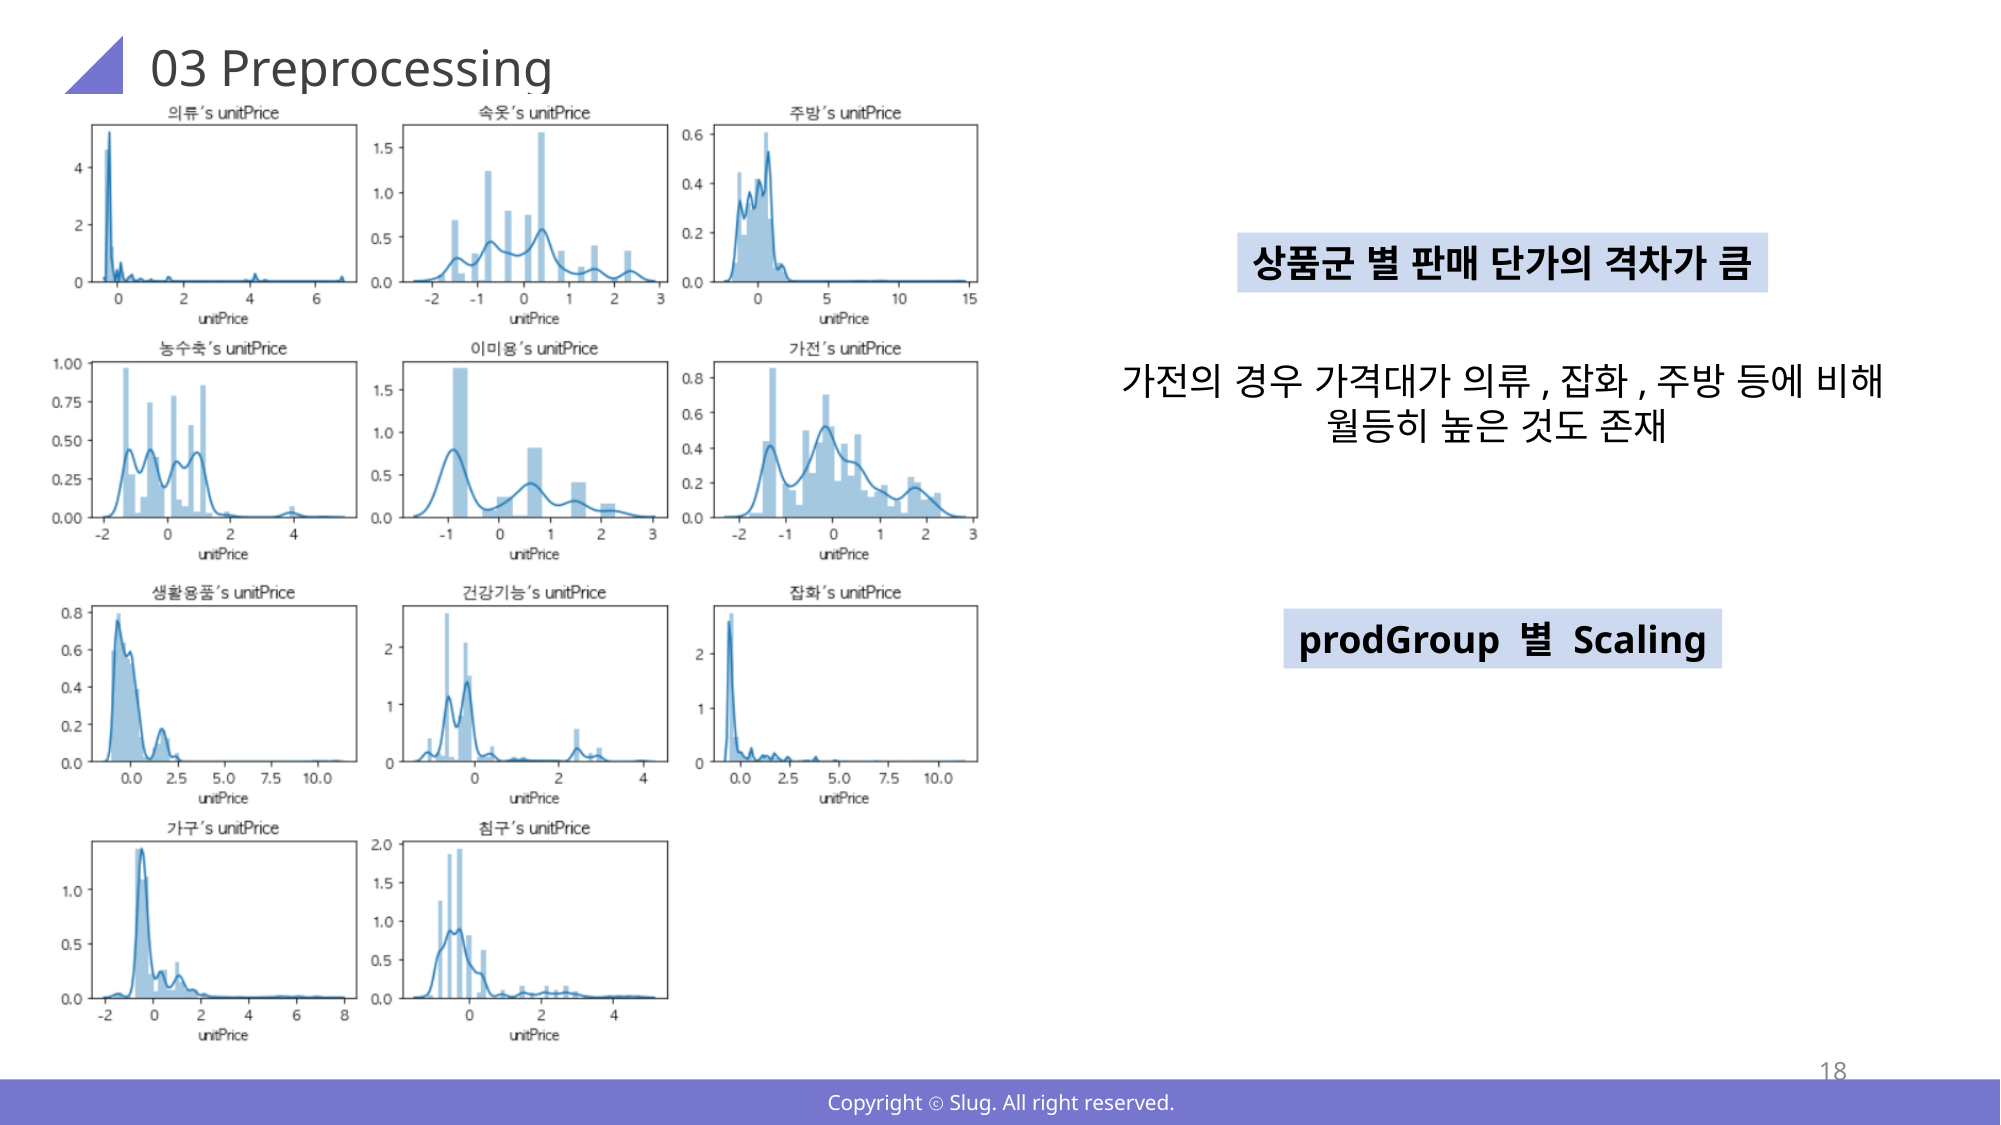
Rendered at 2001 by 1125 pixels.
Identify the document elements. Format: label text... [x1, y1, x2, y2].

text_box prodGroup 별 Scaling [1283, 608, 1723, 669]
picture [43, 94, 1001, 571]
text_box [63, 33, 124, 94]
text_box 가전의 경우 가격대가 의류,잡화,주방 등에 비해 월등히 높은 것도 존재 [1106, 350, 1900, 456]
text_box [0, 1079, 2000, 1125]
slide_number 18 [1412, 1042, 1863, 1079]
text_box 상품군 별 판매 단가의 격차가 큼 [1237, 232, 1769, 293]
picture [43, 572, 1001, 1049]
text_box 03 Preprocessing [135, 28, 1000, 94]
